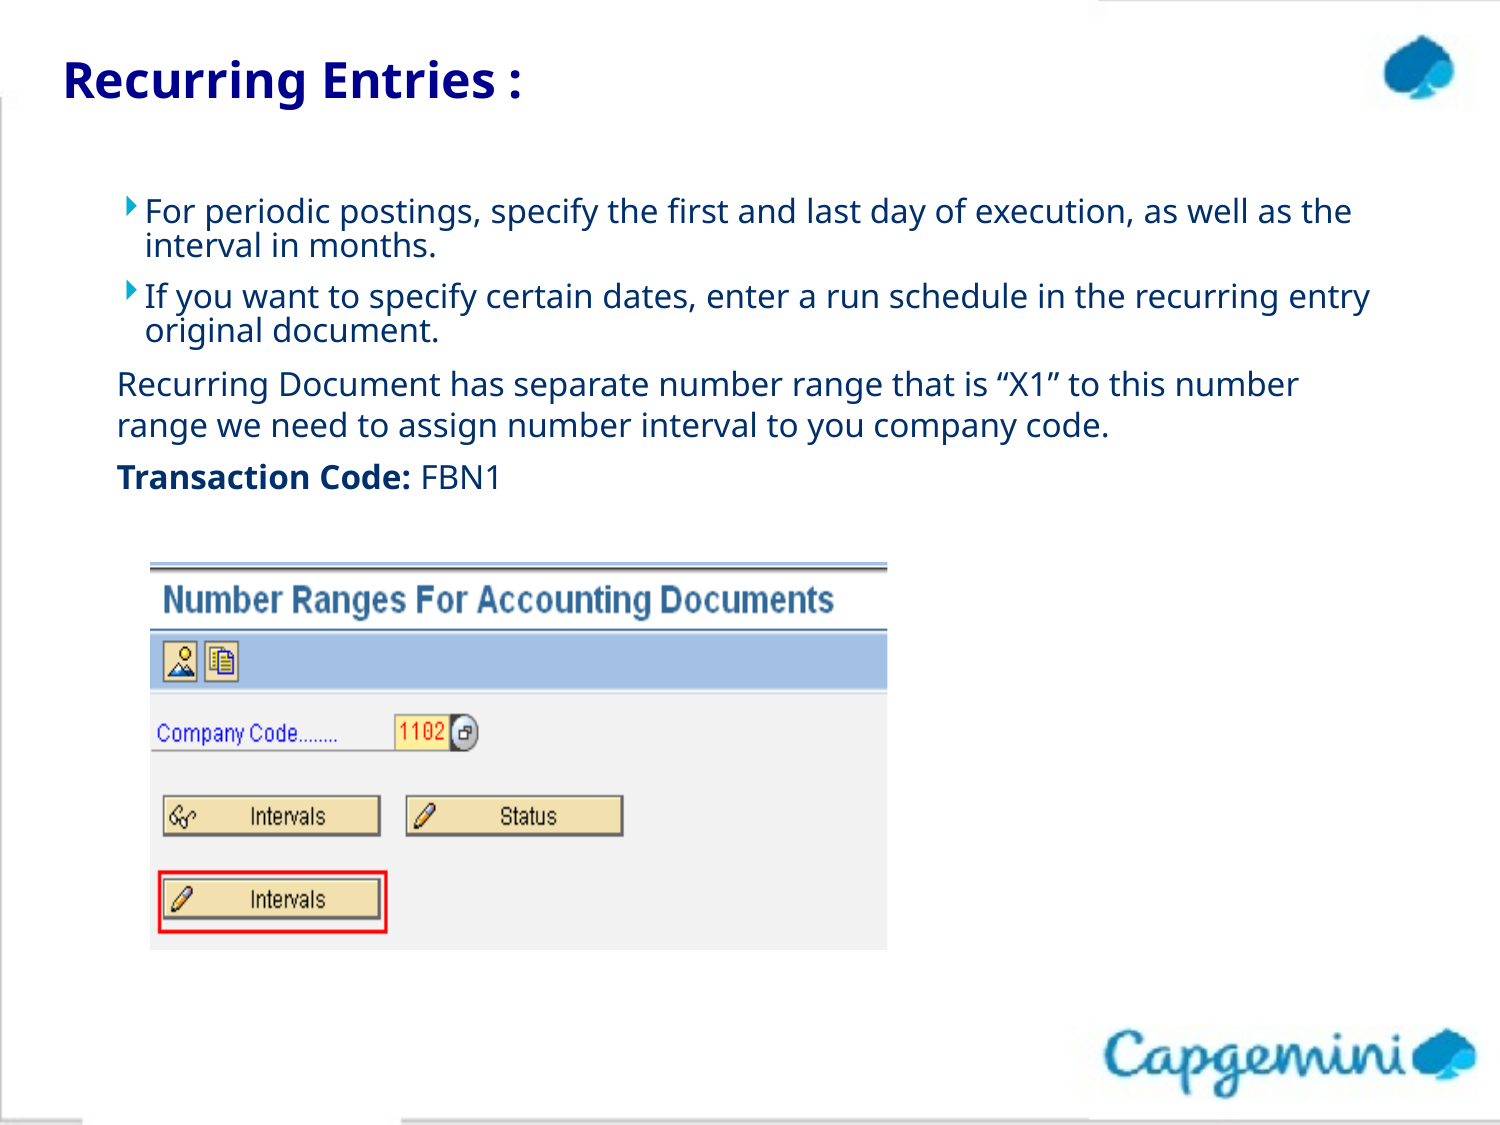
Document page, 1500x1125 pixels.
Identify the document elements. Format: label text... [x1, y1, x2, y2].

picture [0, 0, 1500, 1125]
list For periodic postings, specify the first and last day of execution, as well as the interval in months. If you want to specify certain dates, enter a run schedule in the recurring entry original document. Recurring Document has separate number range that is “X1” to this number range we need to assign number interval to you company code. Transaction Code: FBN1 [101, 188, 1413, 988]
title Recurring Entries : [32, 36, 1407, 127]
